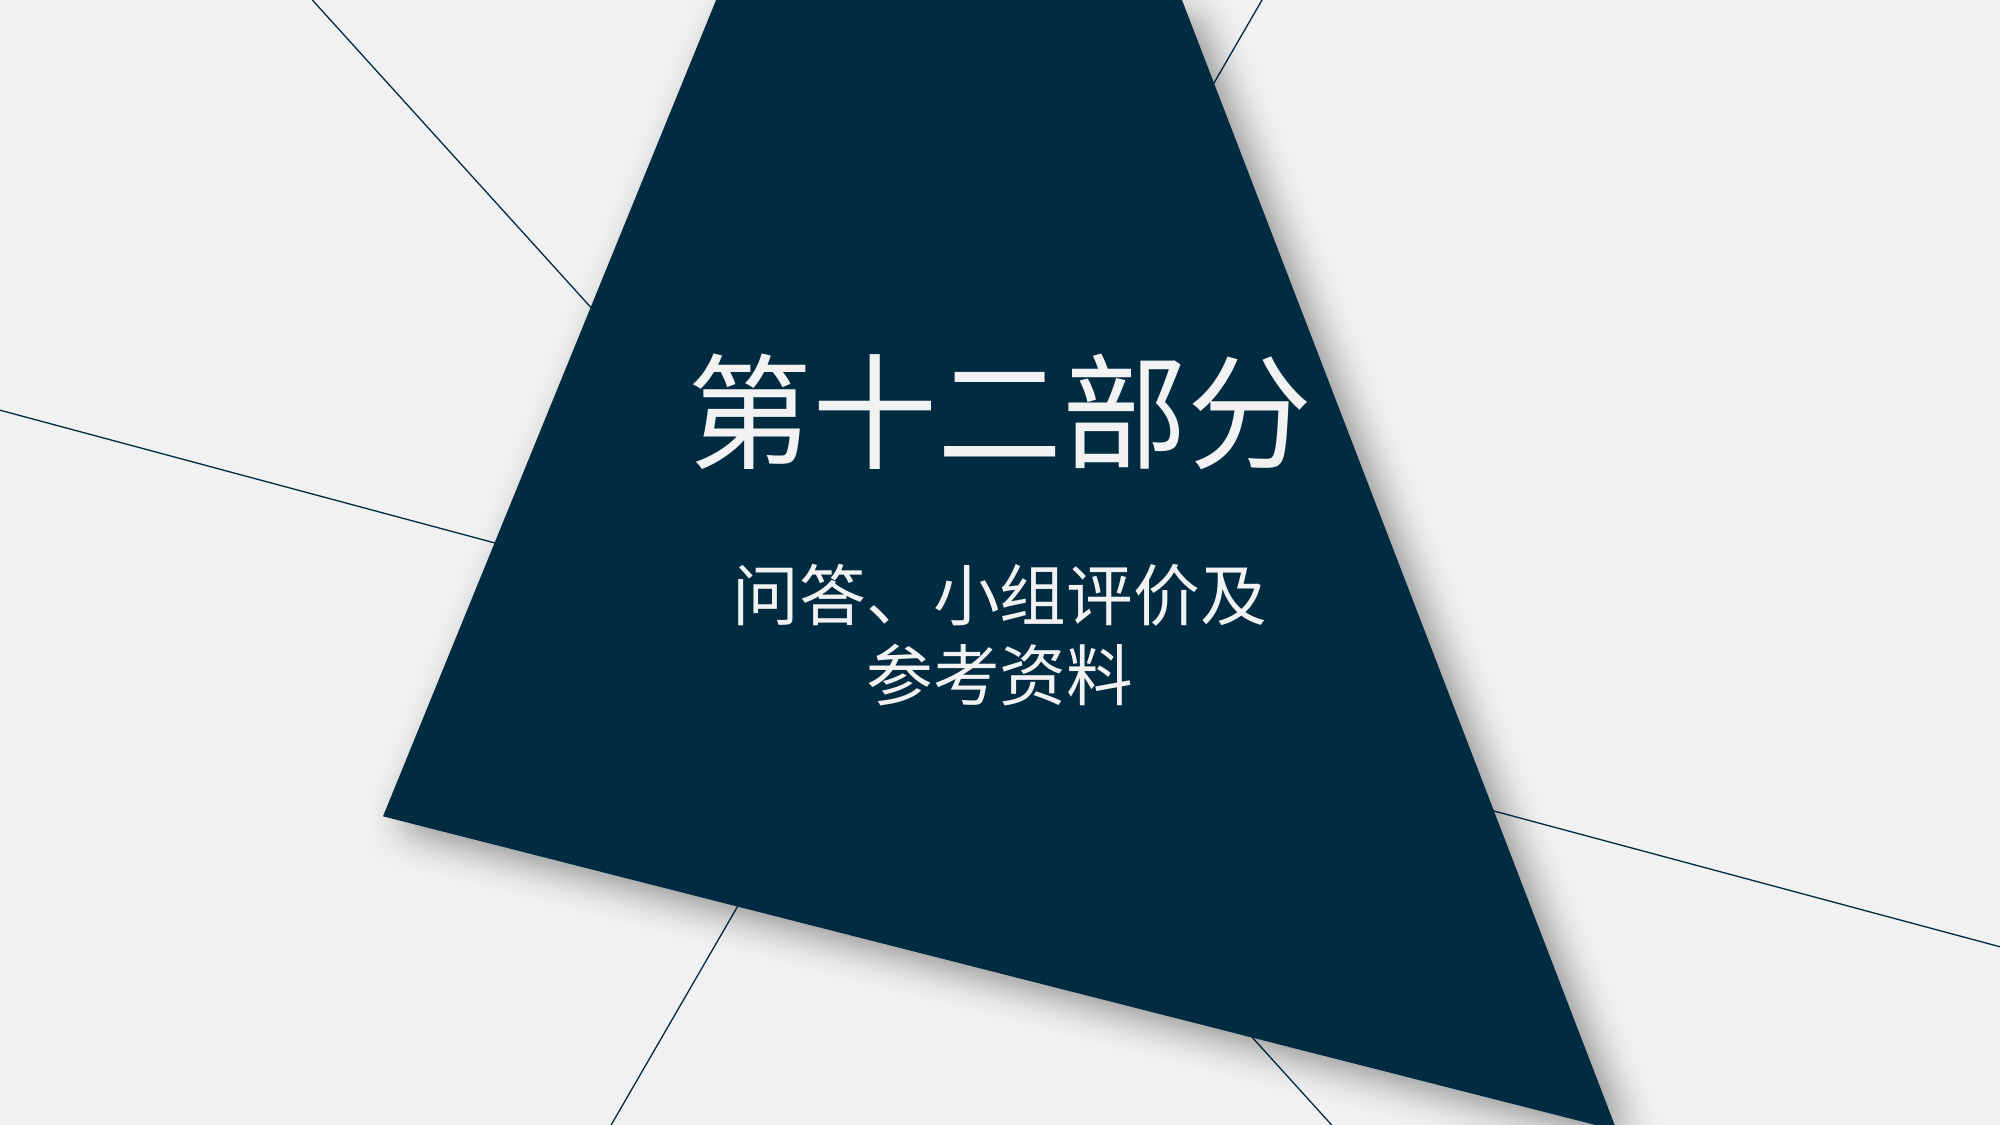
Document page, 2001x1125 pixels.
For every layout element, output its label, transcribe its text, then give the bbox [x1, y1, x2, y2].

text_box [383, 0, 1615, 1125]
text_box 第十二部分 [672, 326, 1328, 492]
text_box 问答、小组评价及 参考资料 [709, 546, 1291, 722]
